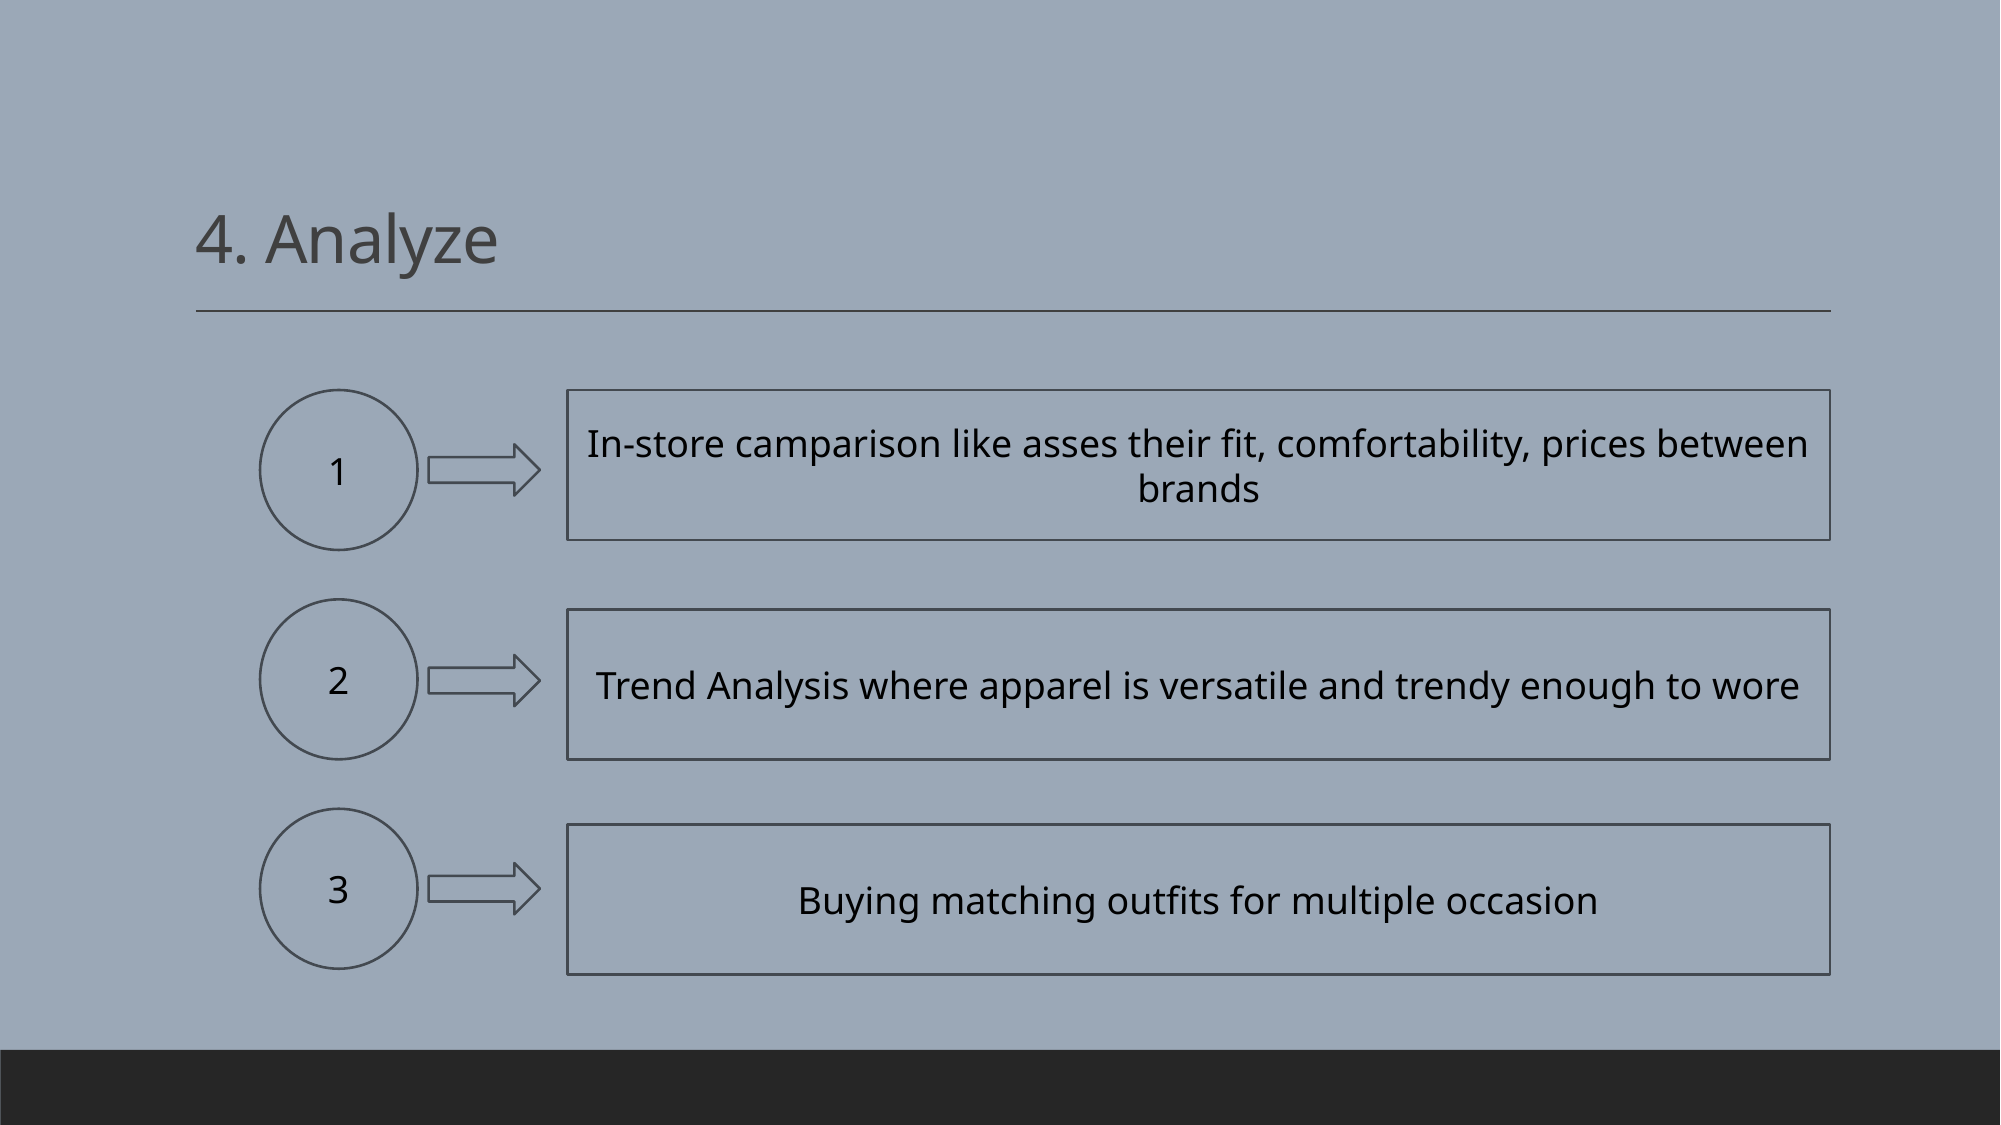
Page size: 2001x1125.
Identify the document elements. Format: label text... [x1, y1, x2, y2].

text_box [427, 653, 541, 708]
text_box Trend Analysis where apparel is versatile and trendy enough to wore [566, 608, 1831, 761]
text_box 3 [258, 807, 419, 971]
title 4. Analyze [180, 47, 1830, 285]
text_box Buying matching outfits for multiple occasion [566, 823, 1831, 976]
text_box [427, 861, 541, 916]
text_box [427, 443, 541, 497]
text_box In-store camparison like asses their fit, comfortability, prices between brands [566, 389, 1831, 541]
text_box 1 [258, 388, 419, 552]
text_box 2 [258, 598, 419, 761]
